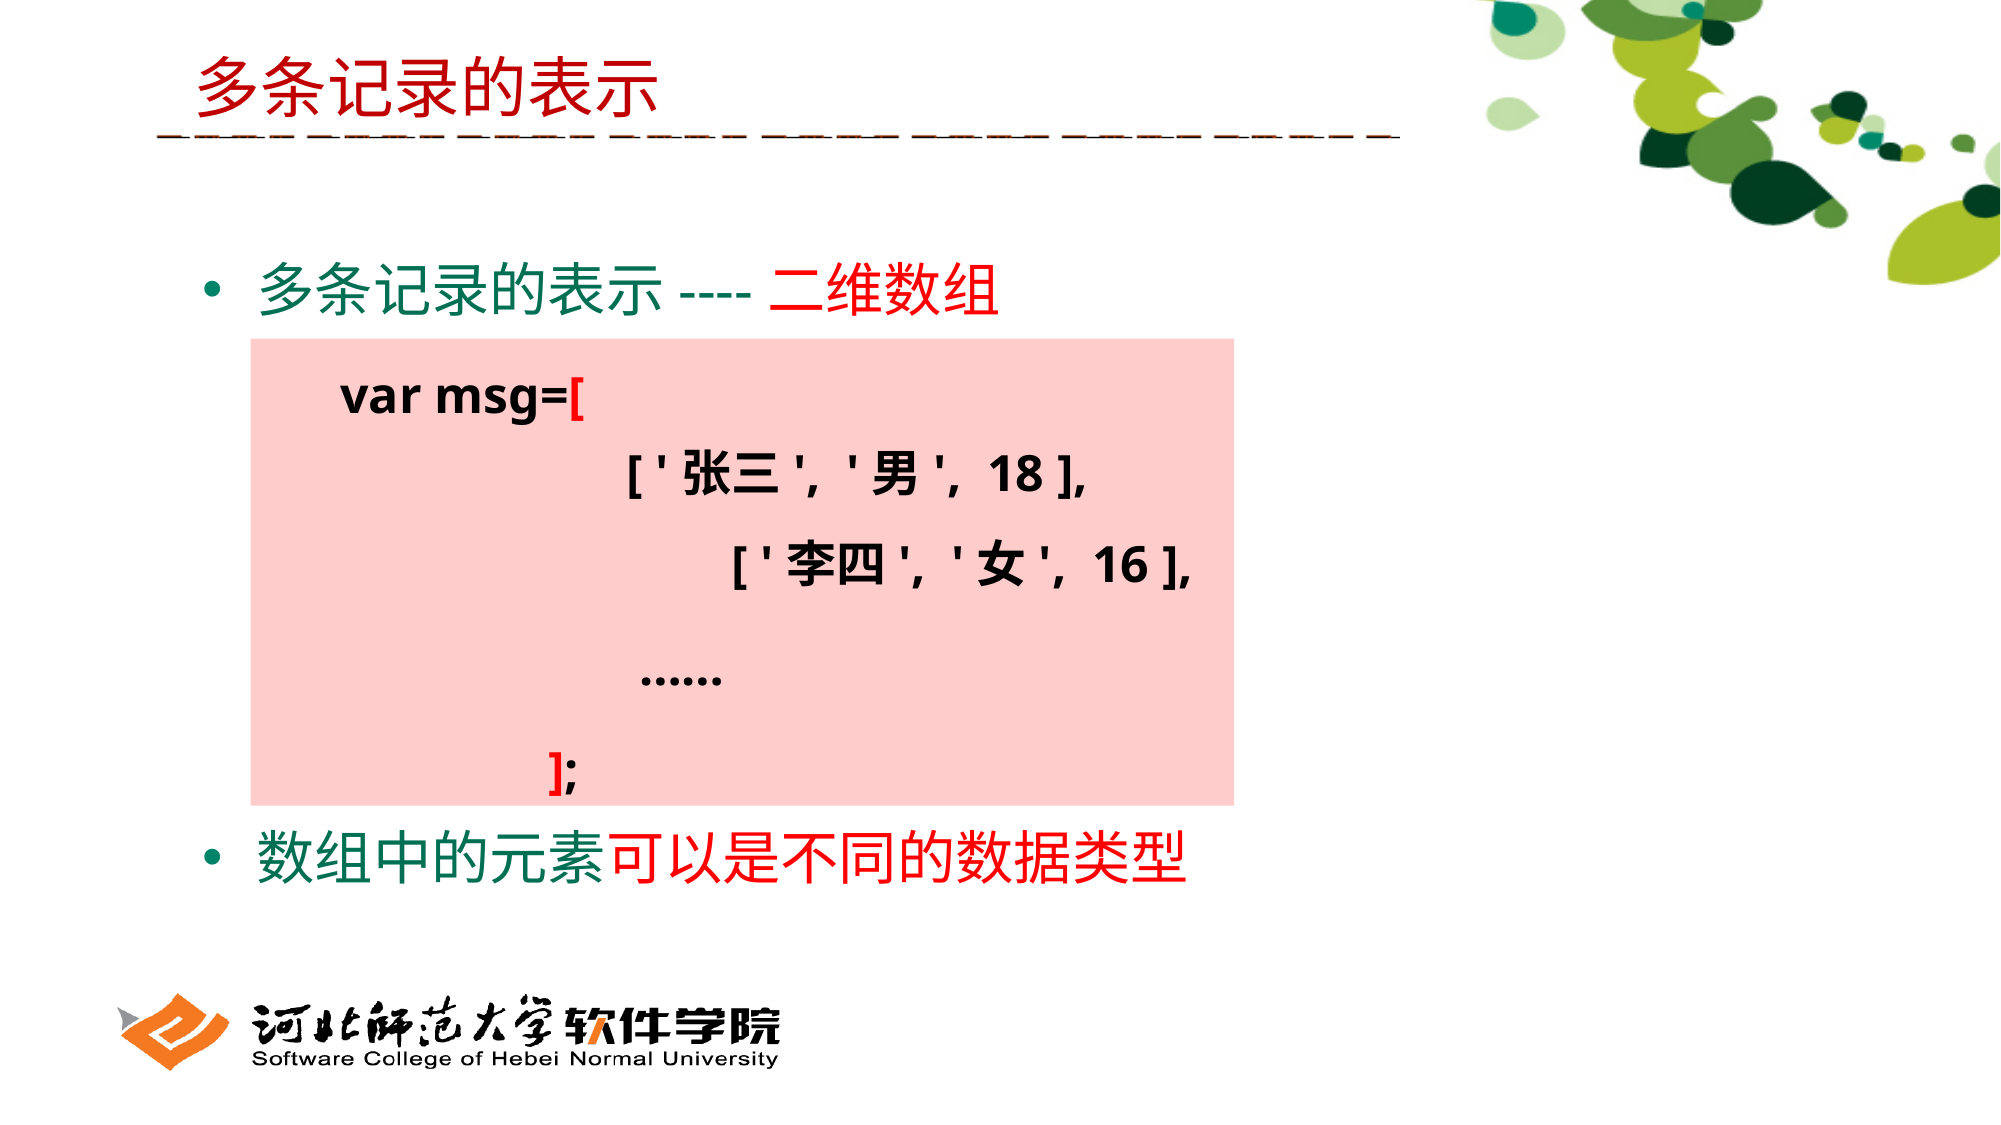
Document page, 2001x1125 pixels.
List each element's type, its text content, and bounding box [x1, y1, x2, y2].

list 多条记录的表示 [178, 38, 1523, 120]
list 多条记录的表示----二维数组 数组中的元素可以是不同的数据类型 [187, 210, 1782, 973]
text_box var msg=[ [ '张三', '男', 18 ], [ '李四', '女', 16 ], …… ]; [250, 338, 1235, 806]
picture [0, 0, 2001, 1125]
